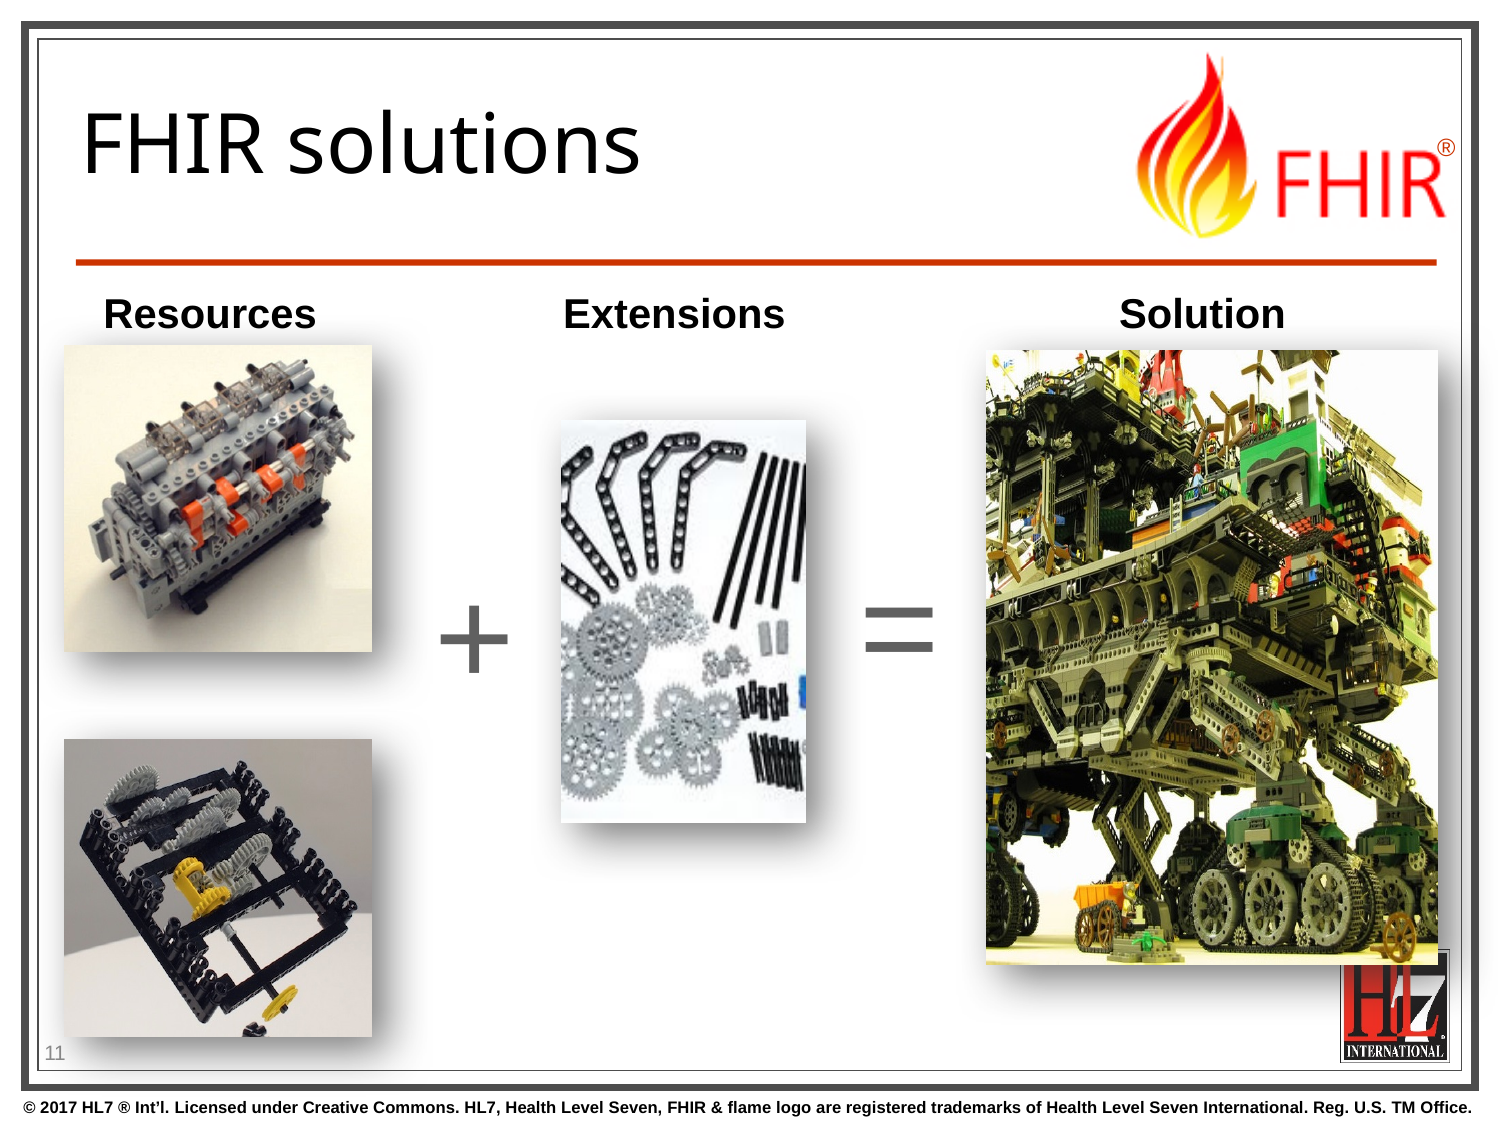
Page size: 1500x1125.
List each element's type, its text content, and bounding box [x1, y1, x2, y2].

picture [1340, 954, 1450, 1063]
text_box Extensions [548, 278, 809, 344]
title FHIR solutions [64, 54, 1140, 244]
slide_number 11 [29, 1034, 148, 1071]
text_box Resources [88, 278, 372, 344]
text_box = [845, 531, 956, 711]
picture [1124, 42, 1458, 249]
picture [64, 345, 373, 653]
picture [560, 420, 806, 823]
text_box + [419, 540, 530, 721]
picture [985, 350, 1438, 965]
picture [64, 739, 373, 1038]
text_box Solution [1104, 278, 1317, 344]
